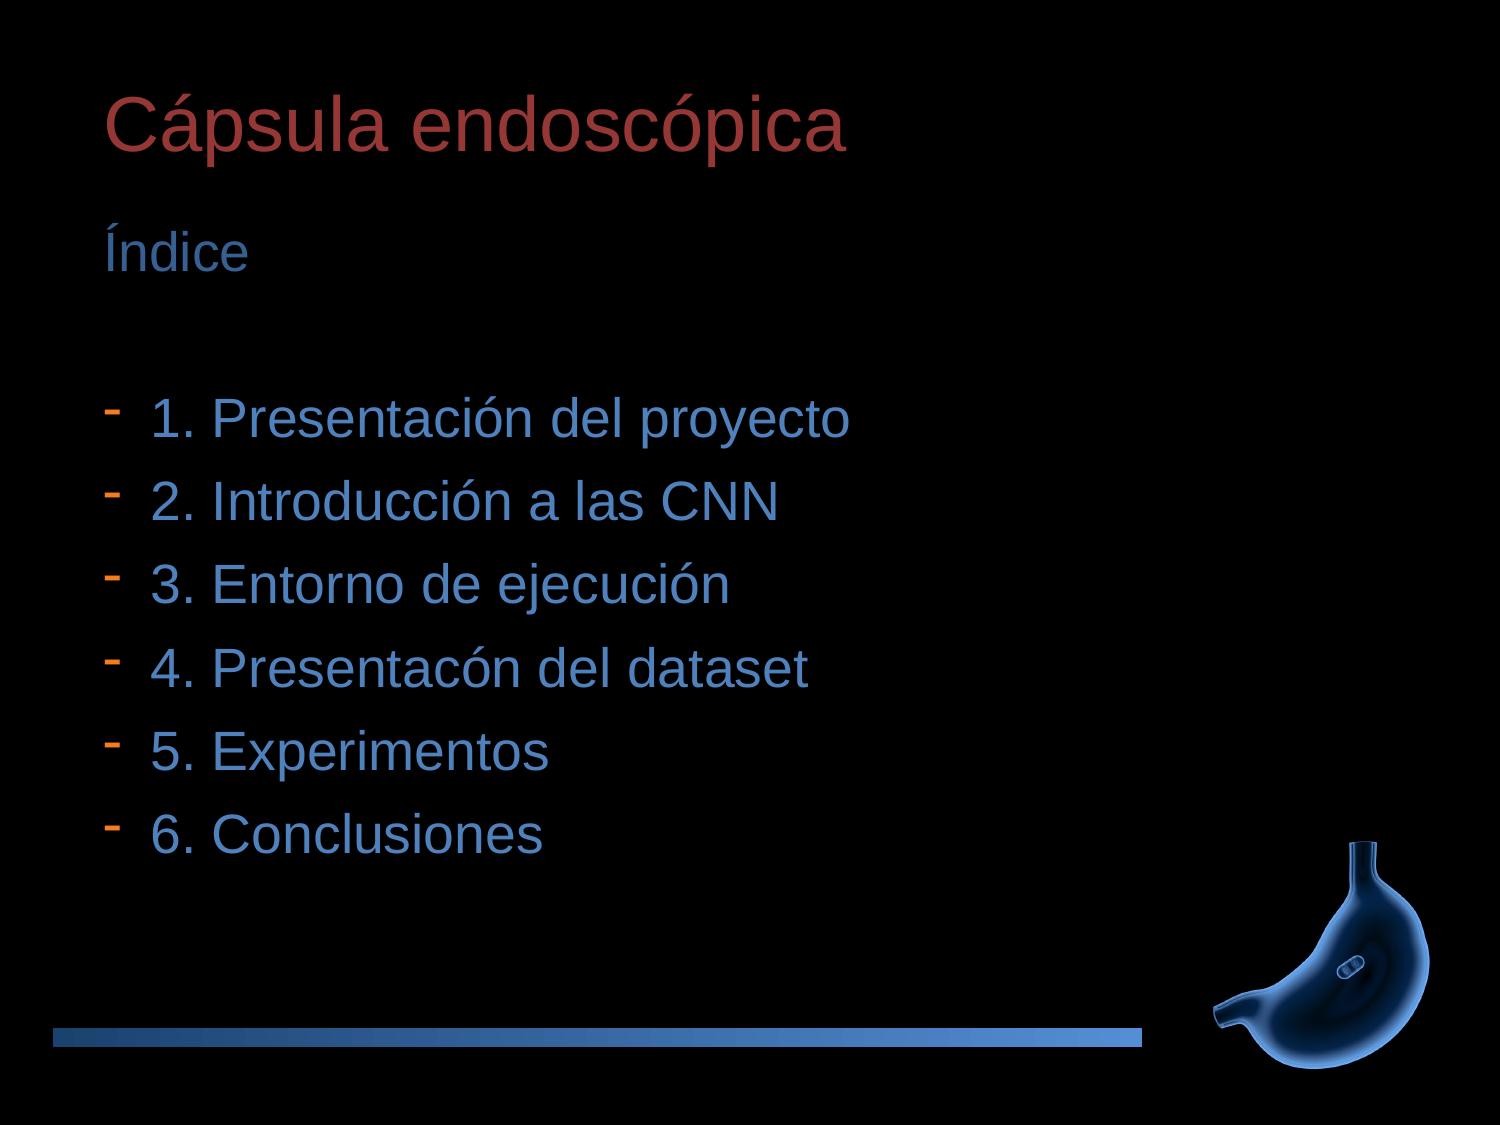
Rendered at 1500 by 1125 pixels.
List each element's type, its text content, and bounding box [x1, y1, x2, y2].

text_box [51, 1025, 1144, 1049]
text_box Índice 1. Presentación del proyecto 2. Introducción a las CNN 3. Entorno de ejecución 4. Presentacón del dataset 5. Experimentos 6. Conclusiones [88, 208, 983, 956]
picture [1198, 822, 1475, 1096]
text_box Cápsula endoscópica [88, 66, 1466, 175]
